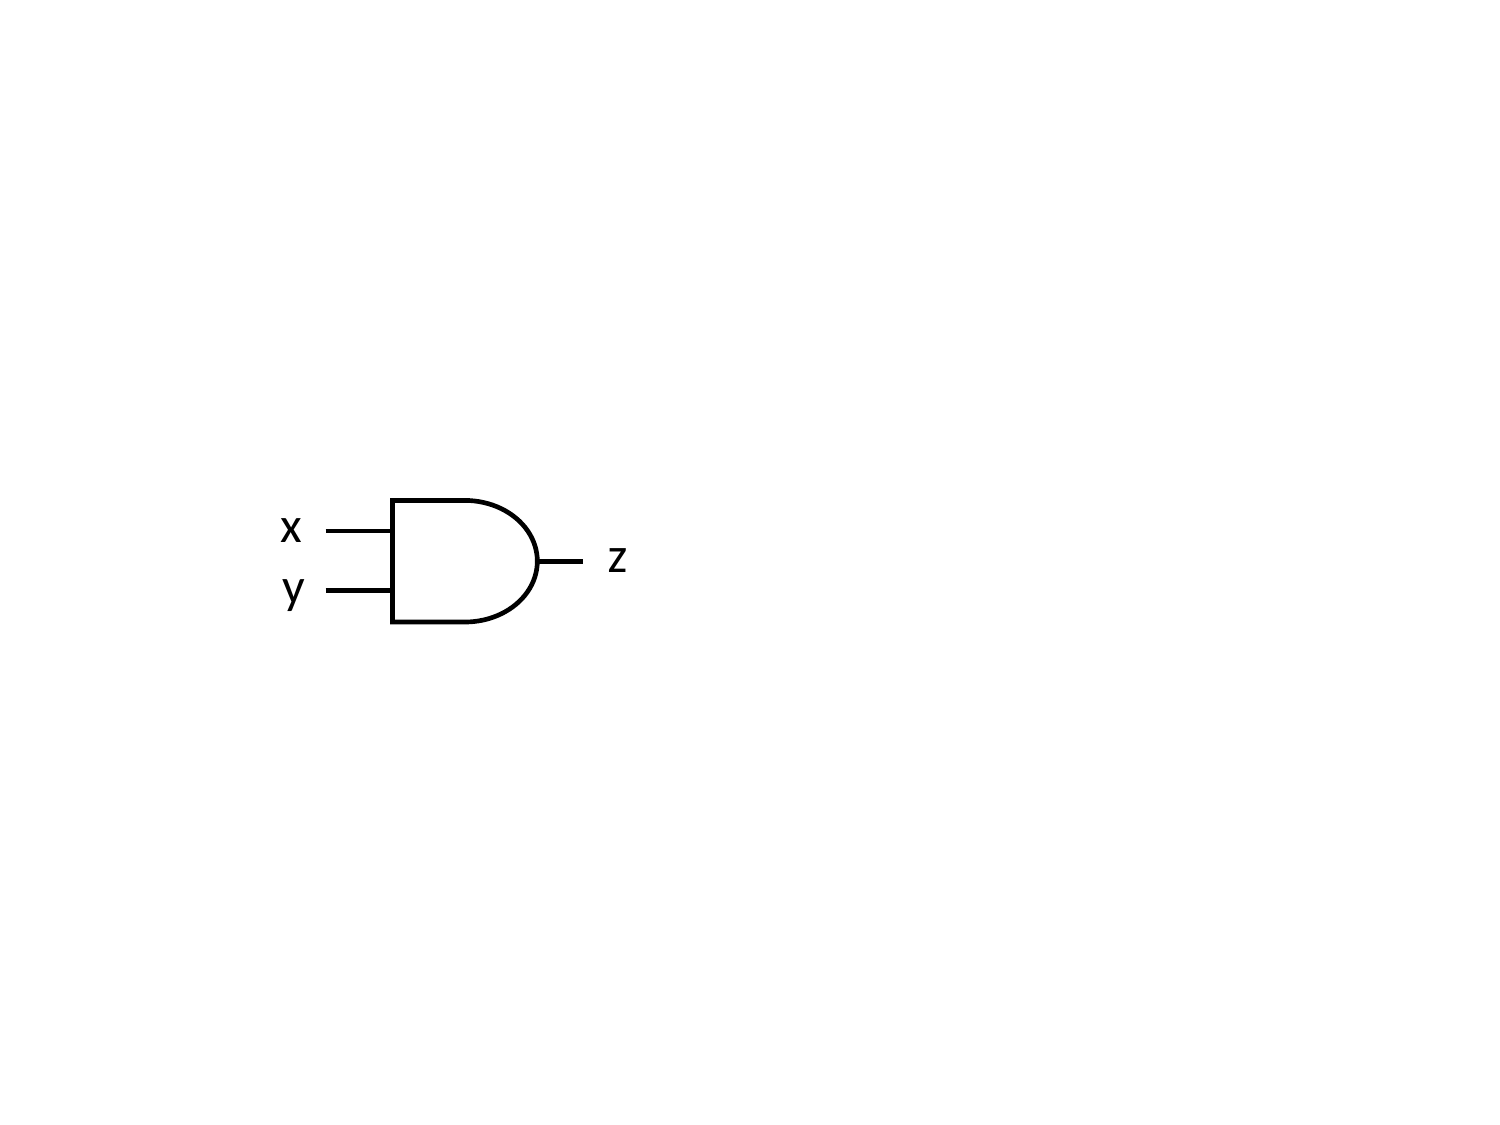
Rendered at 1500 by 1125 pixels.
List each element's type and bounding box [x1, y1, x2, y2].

text_box [265, 485, 636, 622]
